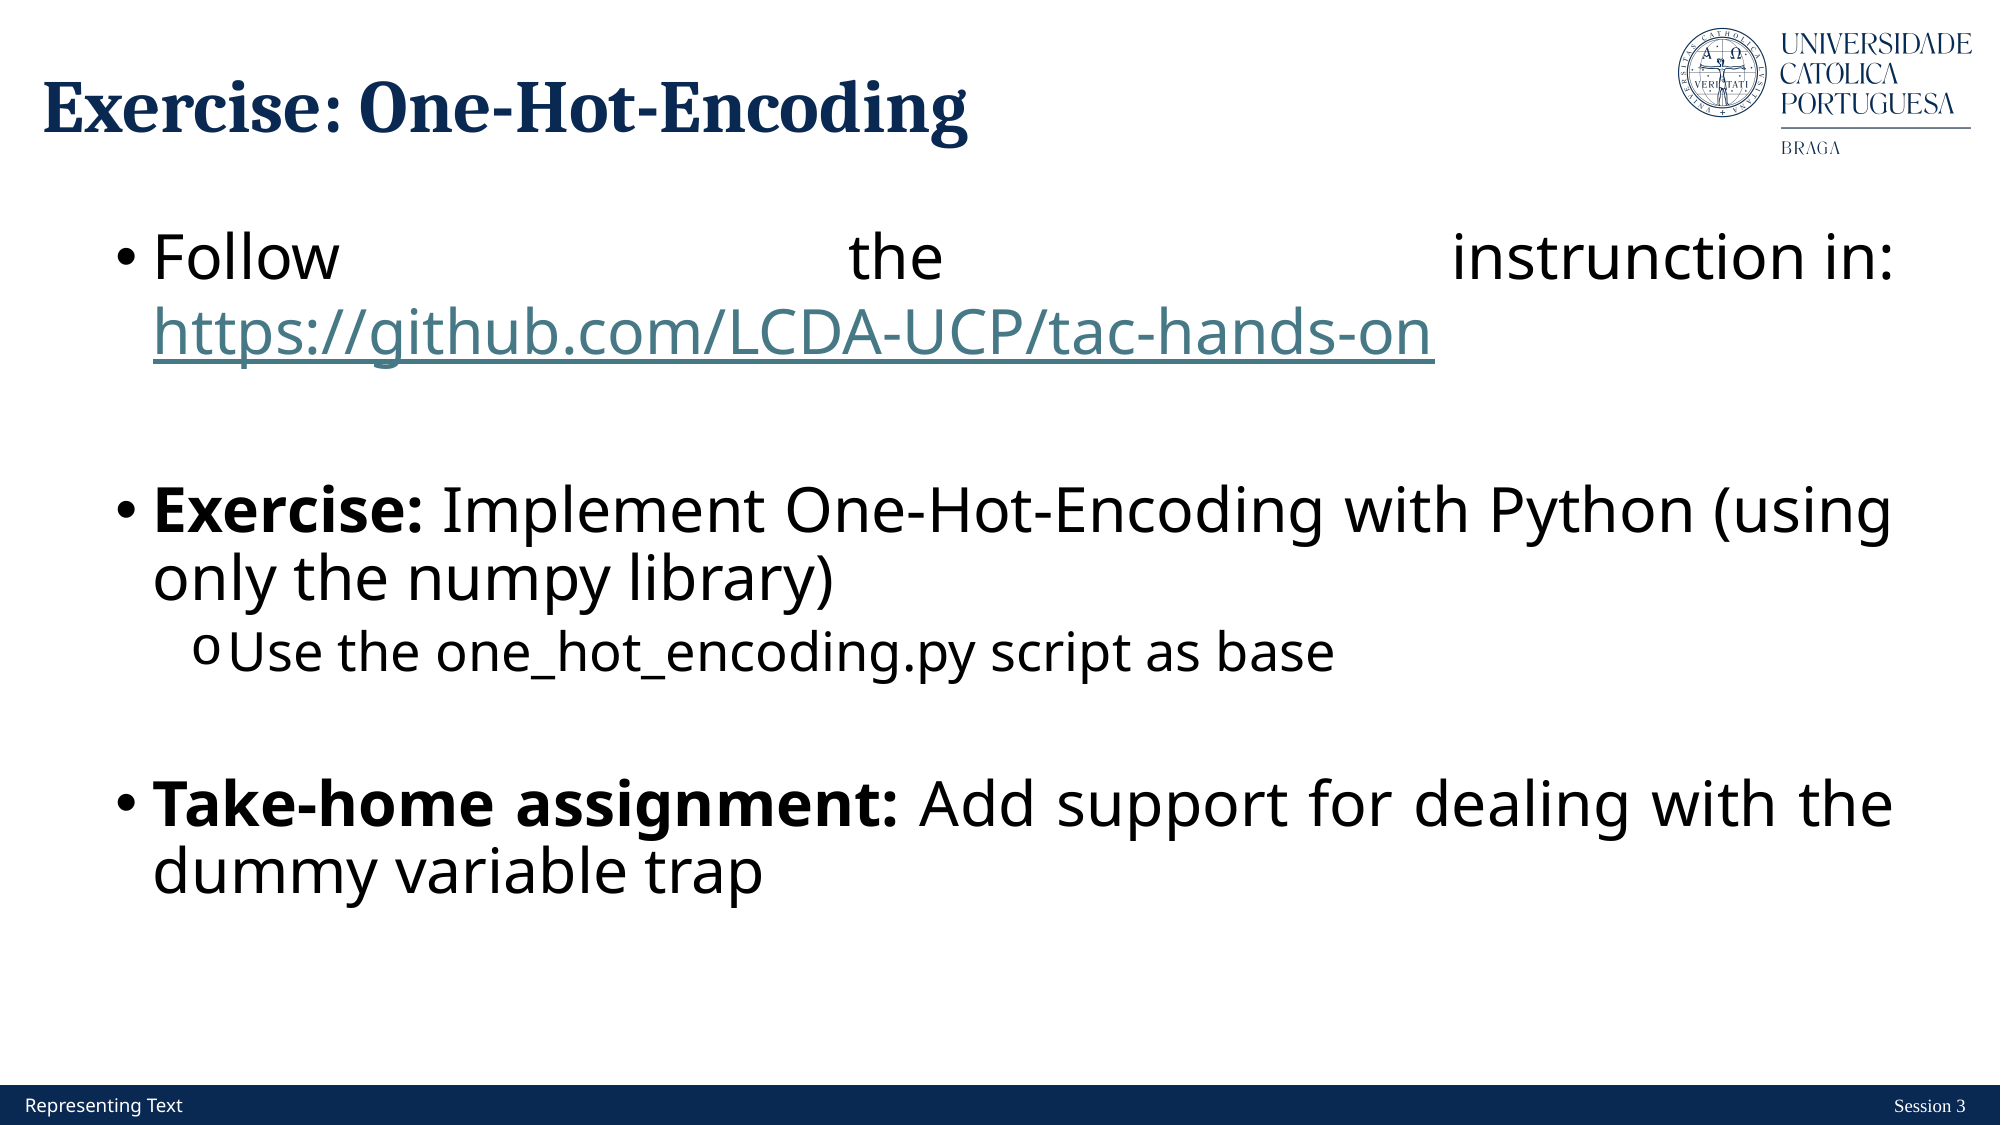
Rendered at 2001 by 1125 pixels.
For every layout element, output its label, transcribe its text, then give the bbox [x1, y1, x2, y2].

text_box Follow the instrunction in: https://github.com/LCDA-UCP/tac-hands-on Exercise: Implement One-Hot-Encoding with Python (using only the numpy library) Use the one_hot_encoding.py script as base Take-home assignment: Add support for dealing with the dummy variable trap [100, 218, 1912, 1046]
text_box Session 3 [865, 1086, 1981, 1125]
picture [1672, 18, 1982, 163]
title Exercise: One-Hot-Encoding [27, 0, 1753, 218]
text_box Representing Text [9, 1086, 865, 1125]
text_box [0, 1085, 2000, 1125]
